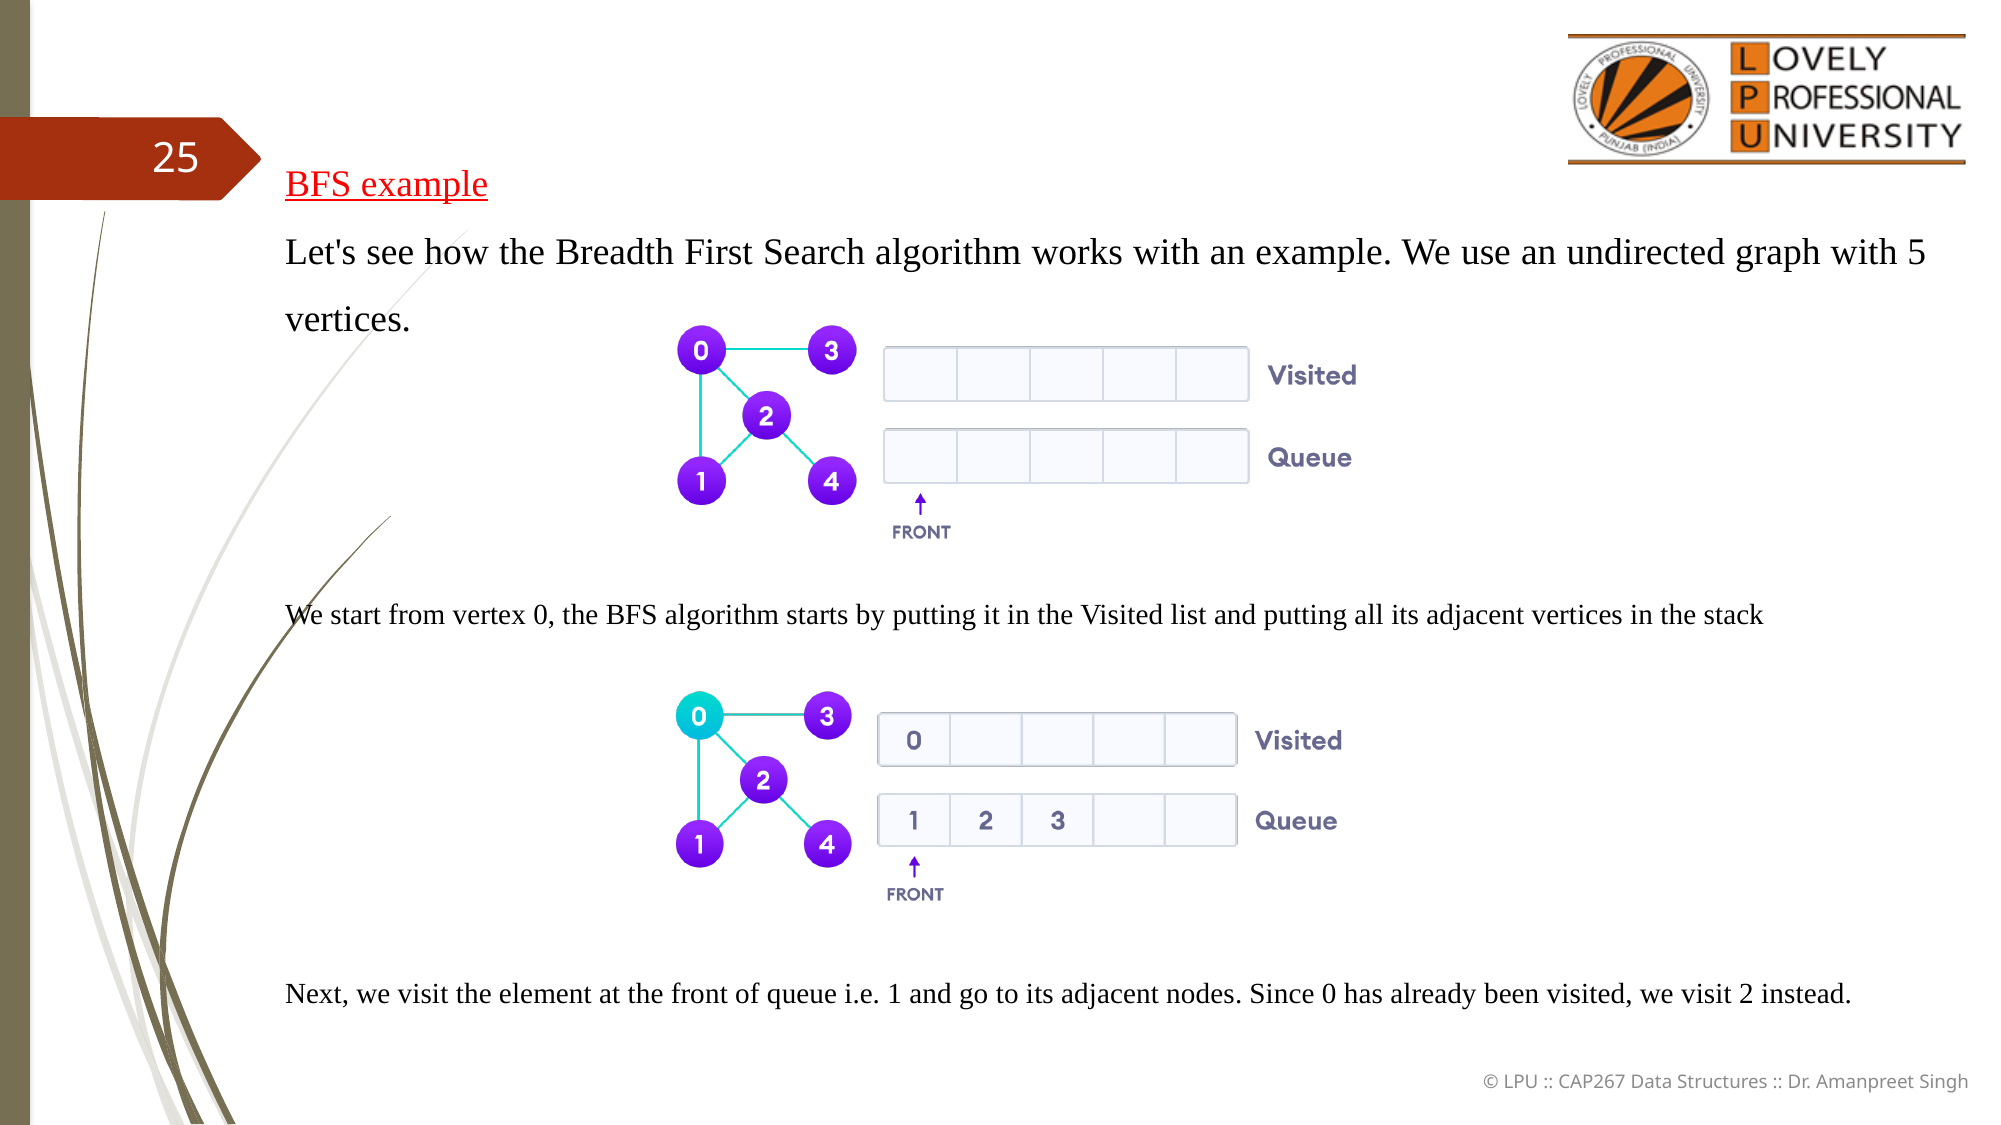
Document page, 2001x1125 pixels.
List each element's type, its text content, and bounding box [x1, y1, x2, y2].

picture [614, 281, 1421, 589]
text_box BFS example Let's see how the Breadth First Search algorithm works with an example. We use an undirected graph with 5 vertices. [270, 129, 1944, 347]
slide_number 25 [87, 129, 216, 190]
text_box Next, we visit the element at the front of queue i.e. 1 and go to its adjacent nodes. Since 0 has already been visited, we visit 2 instead. [270, 949, 1984, 1017]
picture [1568, 34, 1970, 168]
slide_number © LPU :: CAP267 Data Structures :: Dr. Amanpreet Singh [1201, 1050, 1984, 1112]
text_box We start from vertex 0, the BFS algorithm starts by putting it in the Visited list and putting all its adjacent vertices in the stack [270, 588, 1969, 638]
picture [614, 648, 1405, 951]
